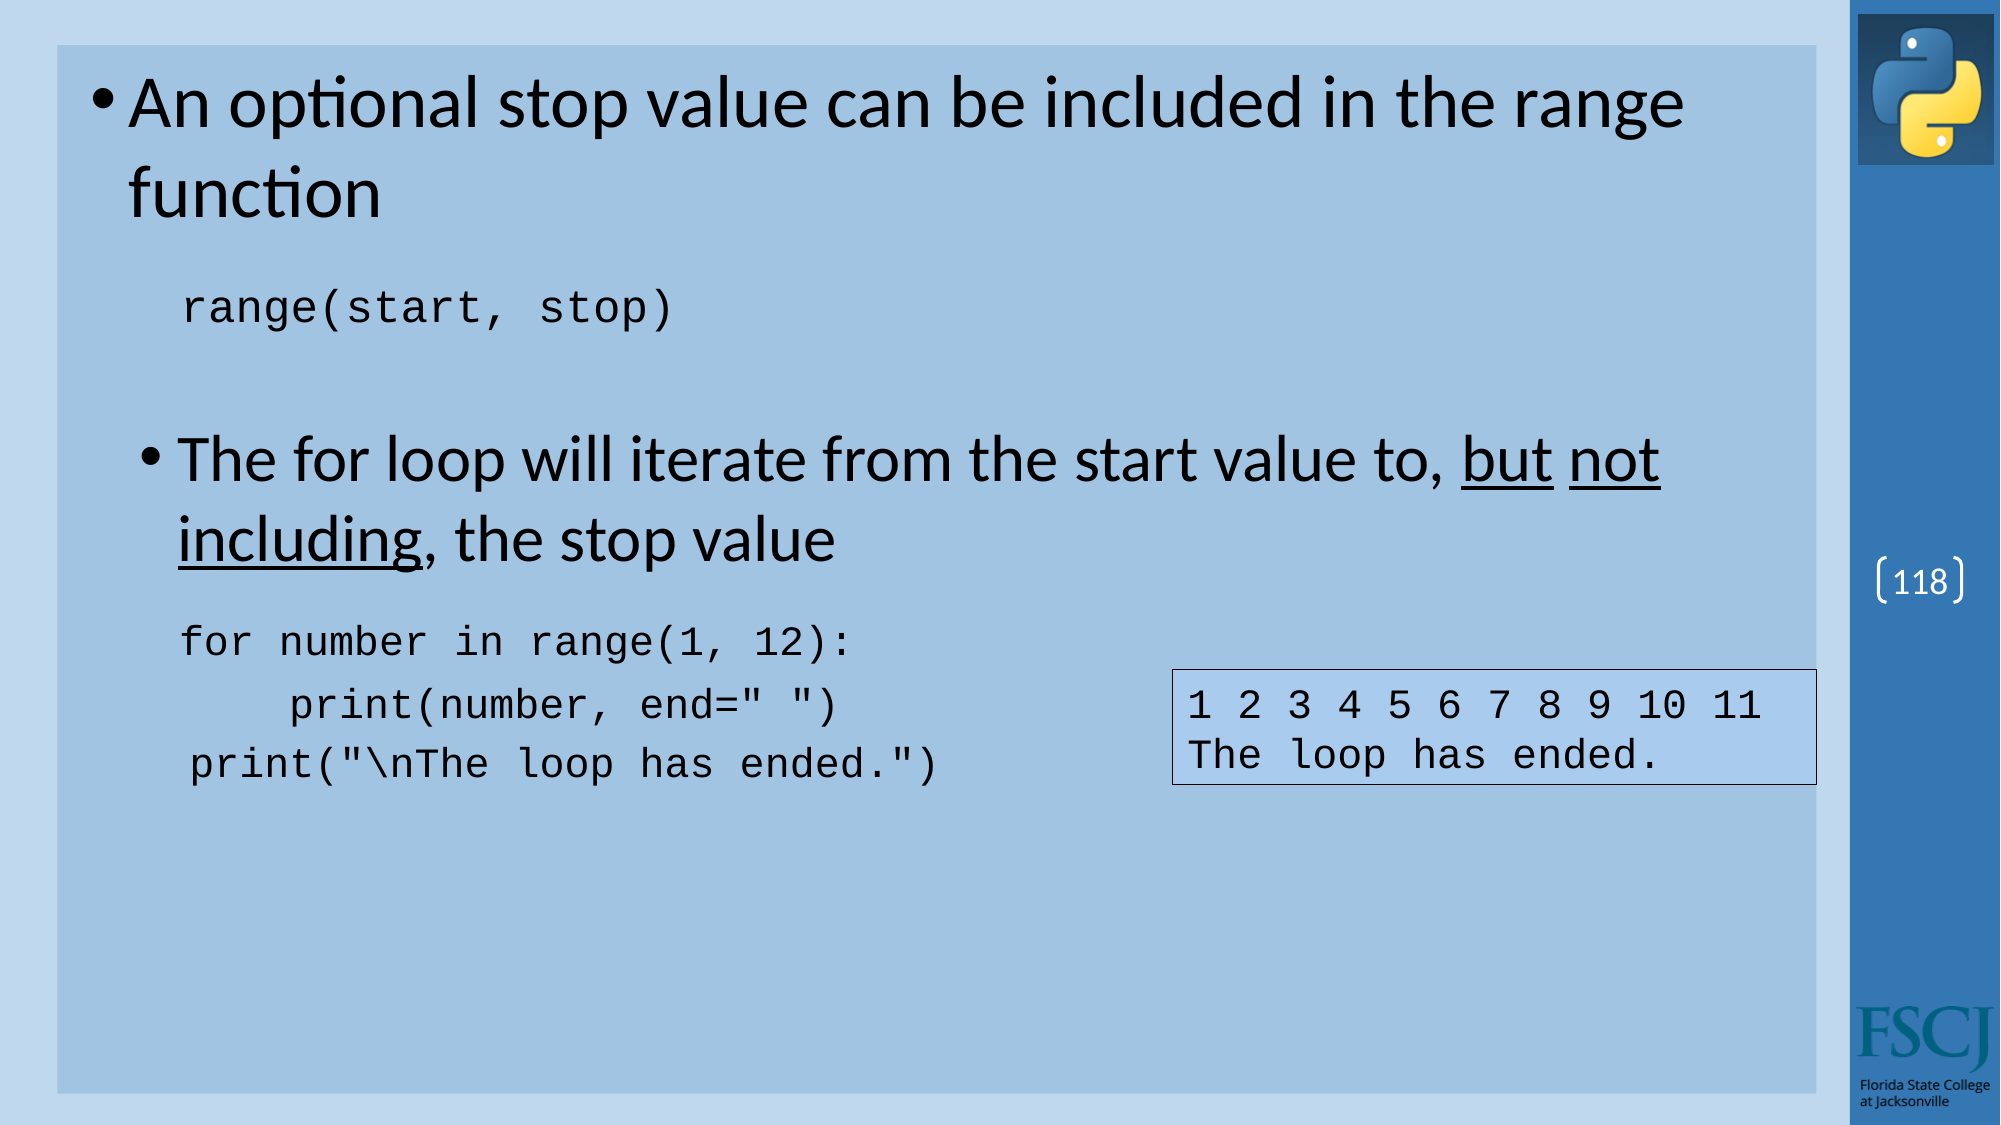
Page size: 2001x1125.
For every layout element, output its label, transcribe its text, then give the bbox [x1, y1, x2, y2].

slide_number 118 [1876, 555, 1964, 604]
picture [1858, 14, 1994, 165]
list An optional stop value can be included in the range function range(start, stop) The for loop will iterate from the start value to, but not including, the stop value for number in range(1, 12): print(number, end=" ") print("\nThe loop has ended.") [57, 45, 1817, 1094]
text_box 1 2 3 4 5 6 7 8 9 10 11 The loop has ended. [1172, 669, 1817, 785]
picture [1856, 1006, 1994, 1109]
